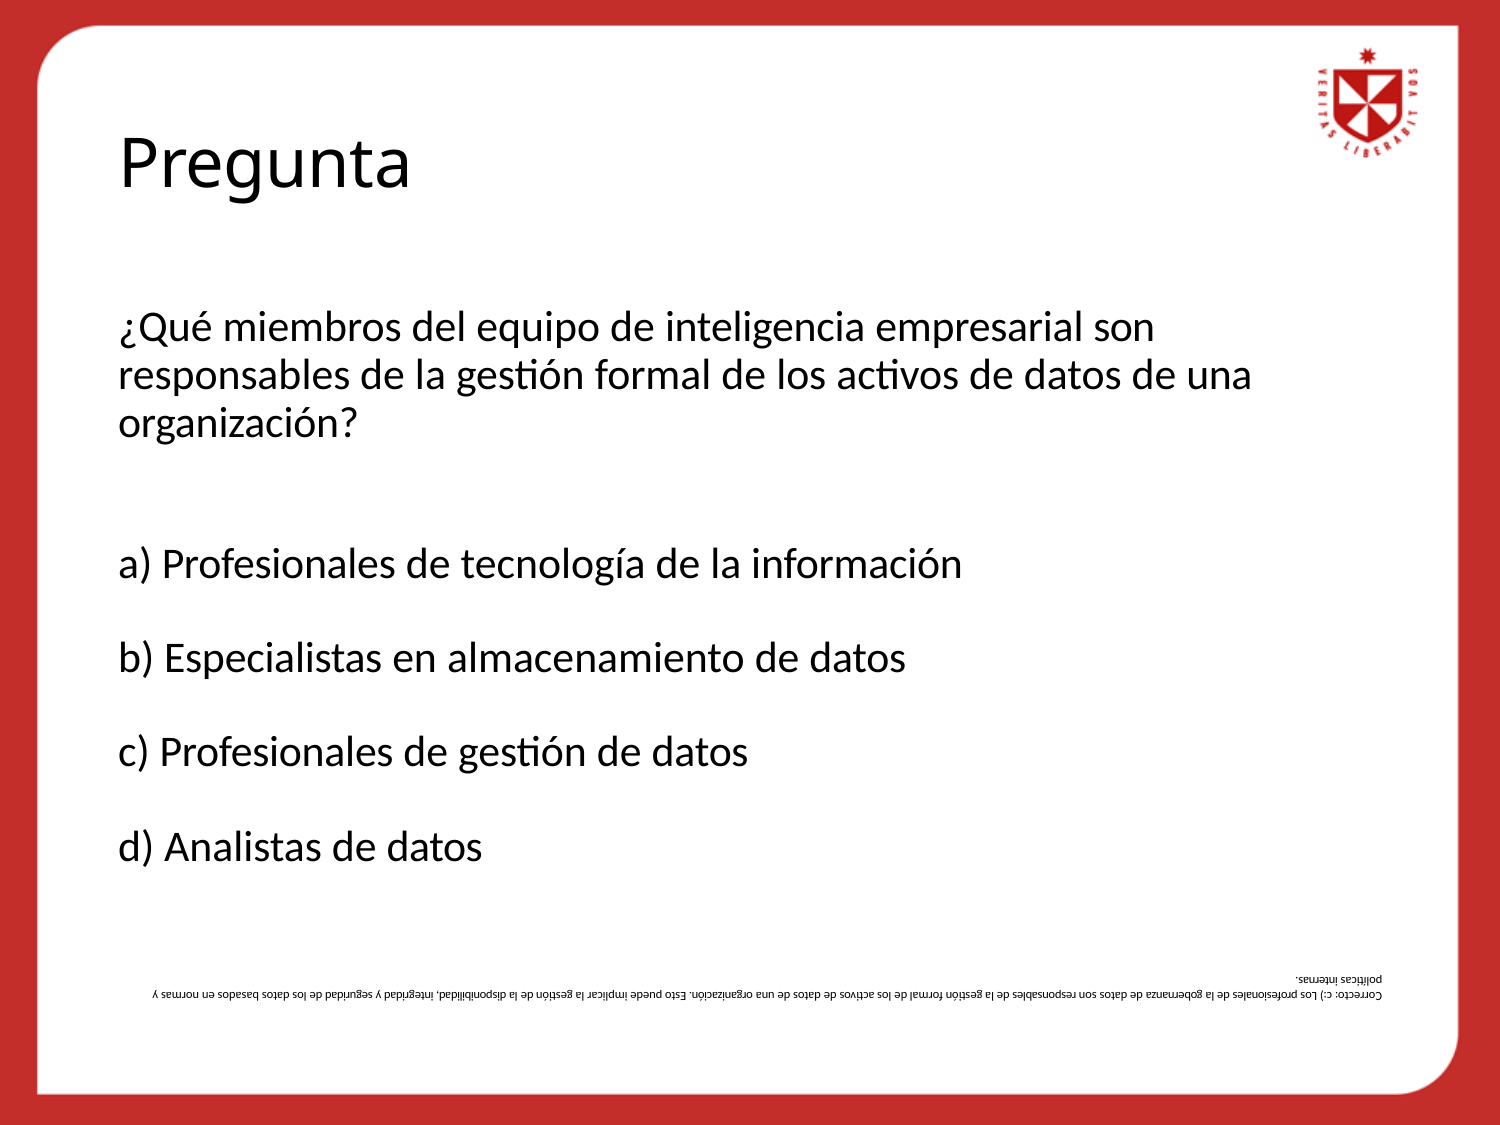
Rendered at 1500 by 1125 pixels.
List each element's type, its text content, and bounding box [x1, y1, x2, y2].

text_box Correcto: c:) Los profesionales de la gobernanza de datos son responsables de la gestión formal de los activos de datos de una organización. Esto puede implicar la gestión de la disponibilidad, integridad y seguridad de los datos basados en normas y [123, 989, 1382, 1002]
text_box ¿Qué miembros del equipo de inteligencia empresarial son responsables de la gestión formal de los activos de datos de una organización? Profesionales de tecnología de la información Especialistas en almacenamiento de datos Profesionales de gestión de datos Analistas de datos [115, 296, 1258, 871]
picture [0, 0, 1500, 1125]
text_box políticas internas. [1291, 975, 1383, 988]
title Pregunta [116, 79, 1365, 307]
